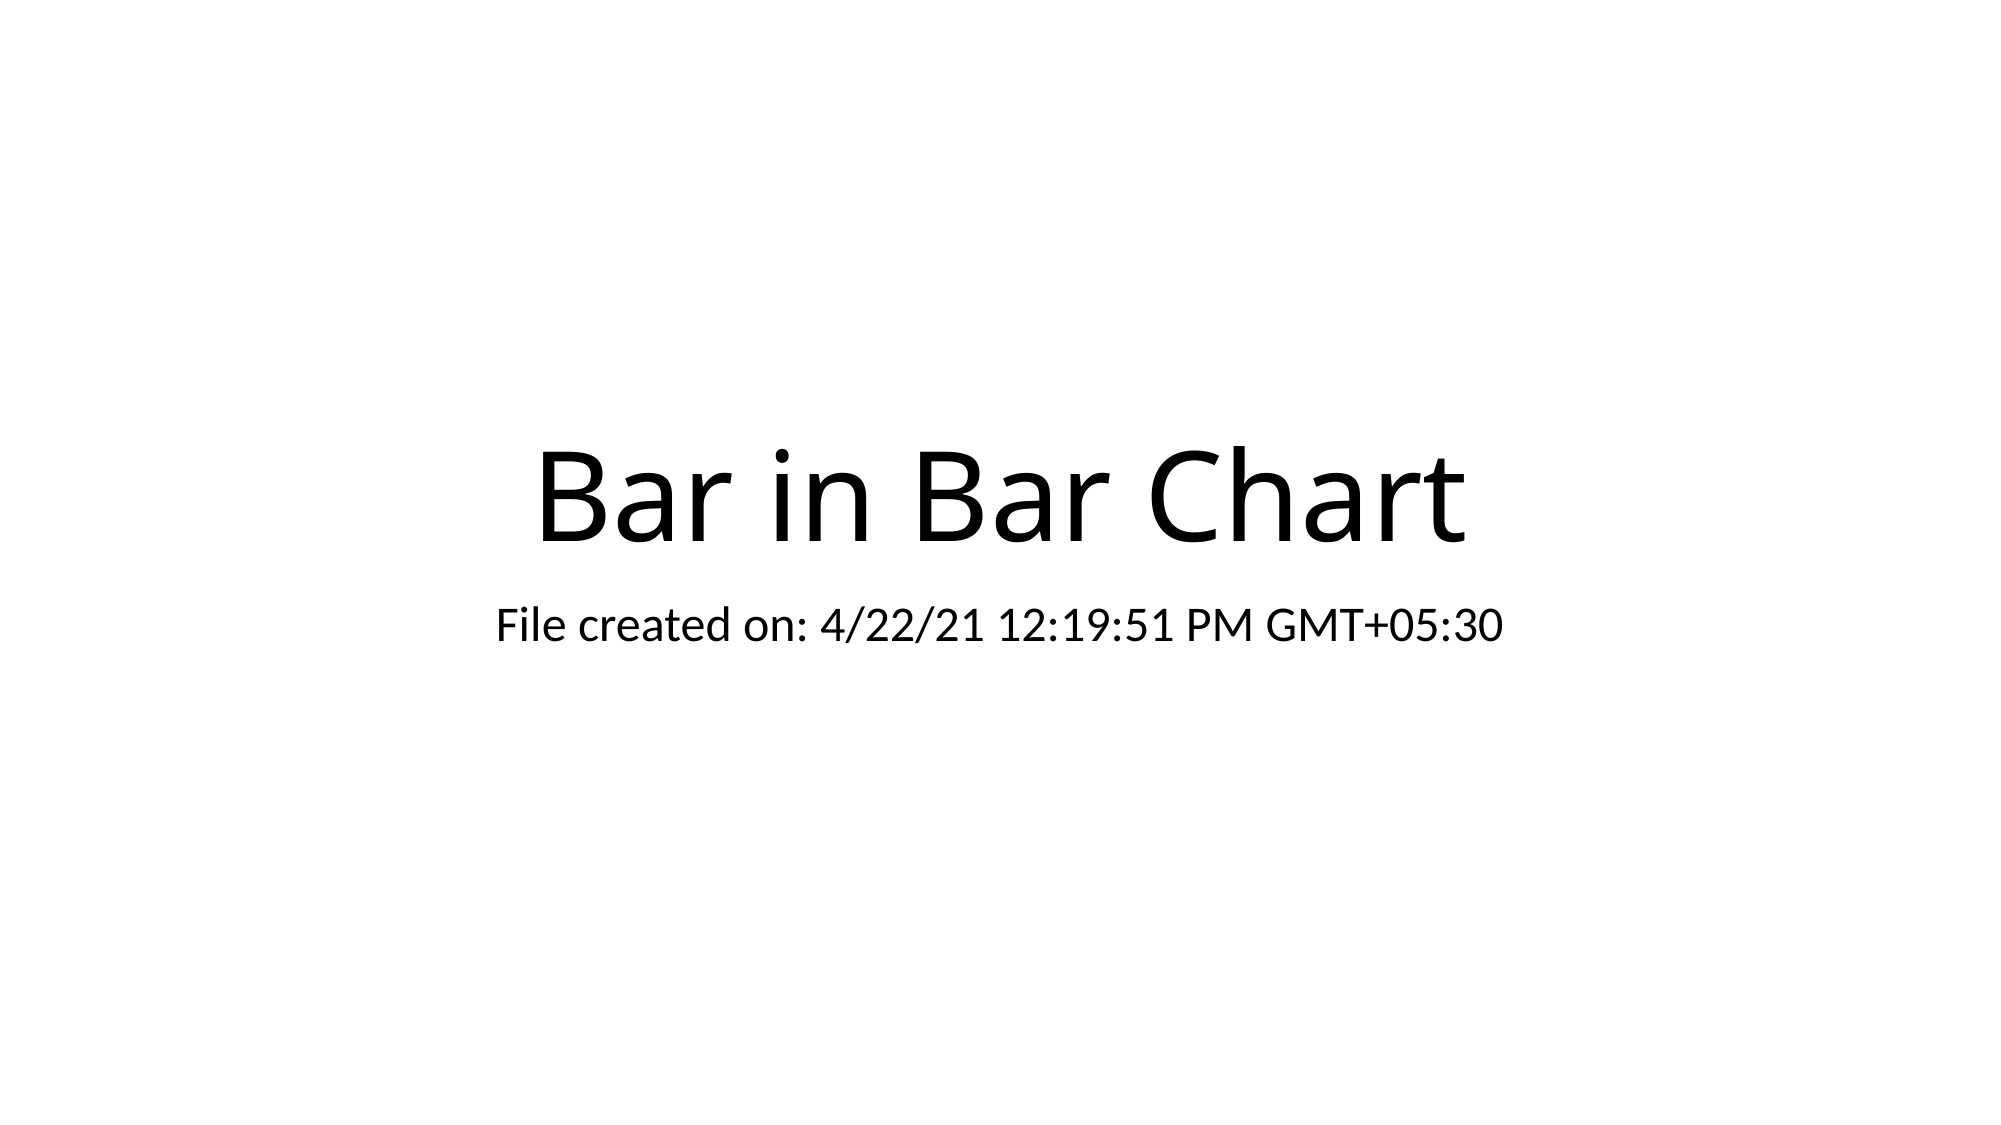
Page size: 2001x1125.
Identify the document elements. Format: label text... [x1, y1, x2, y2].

subtitle File created on: 4/22/21 12:19:51 PM GMT+05:30 [249, 590, 1750, 863]
title Bar in Bar Chart [249, 184, 1750, 576]
